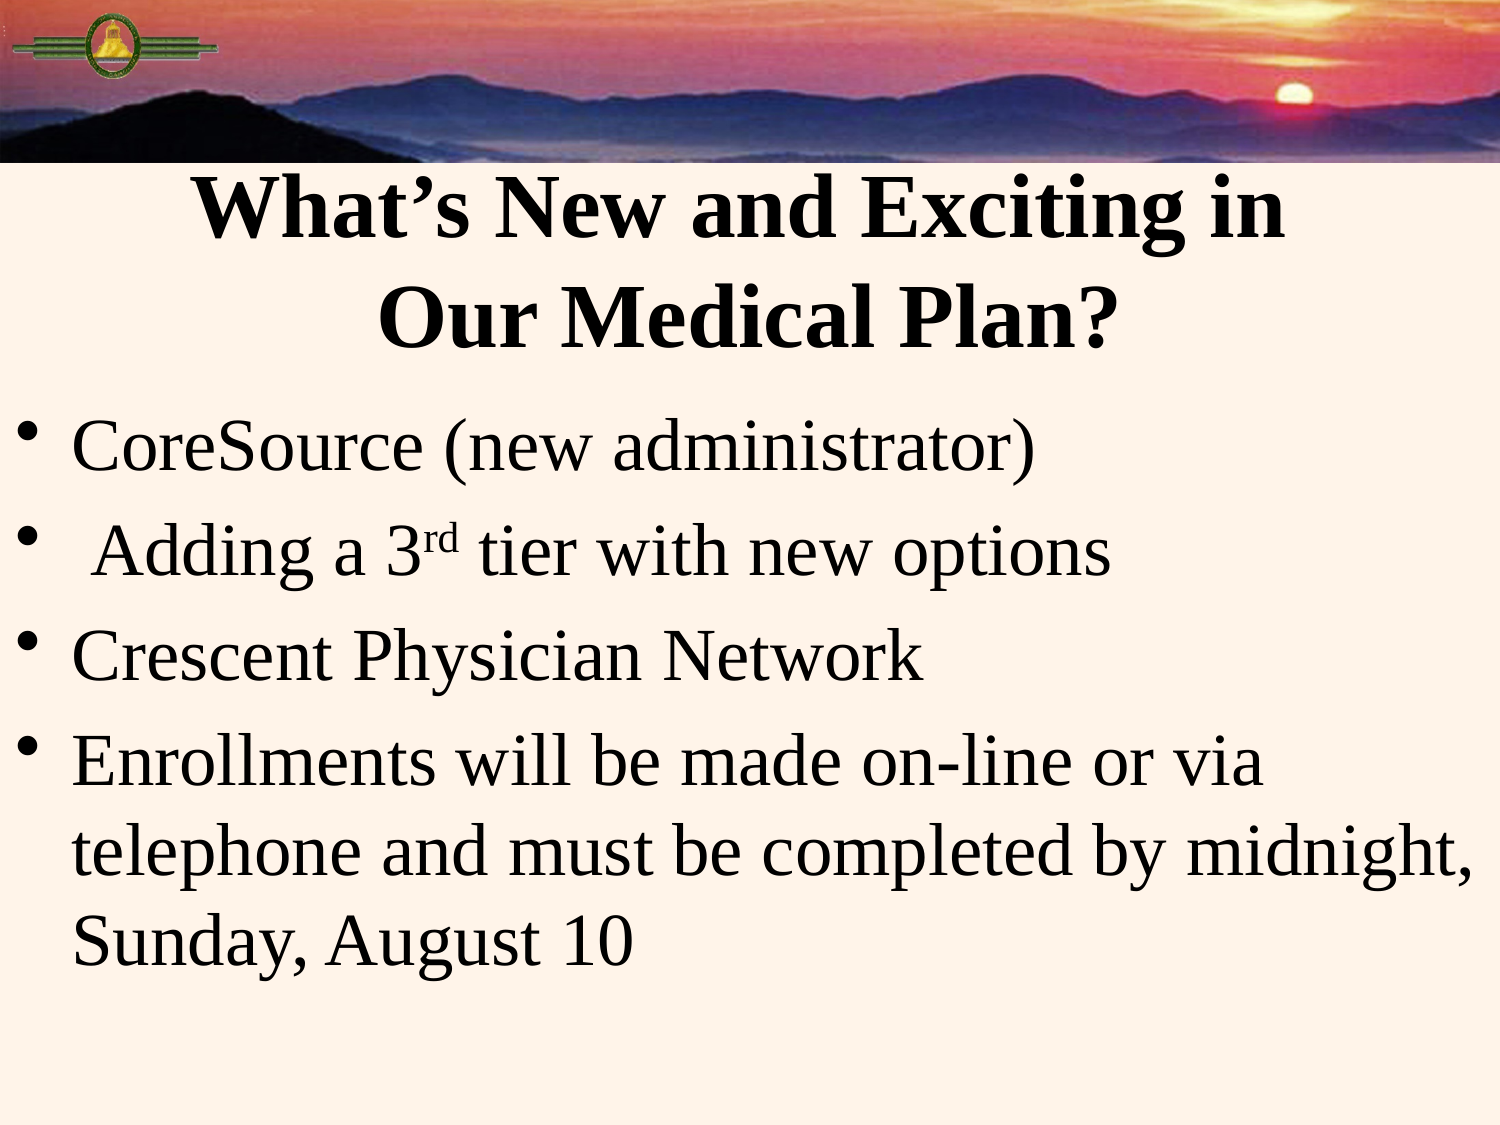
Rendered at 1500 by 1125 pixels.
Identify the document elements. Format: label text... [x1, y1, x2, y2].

picture [0, 0, 1500, 163]
list CoreSource (new administrator) Adding a 3rd tier with new options Crescent Physician Network Enrollments will be made on-line or via telephone and must be completed by midnight, Sunday, August 10 [0, 387, 1500, 1125]
title What’s New and Exciting in Our Medical Plan? [0, 212, 1500, 300]
